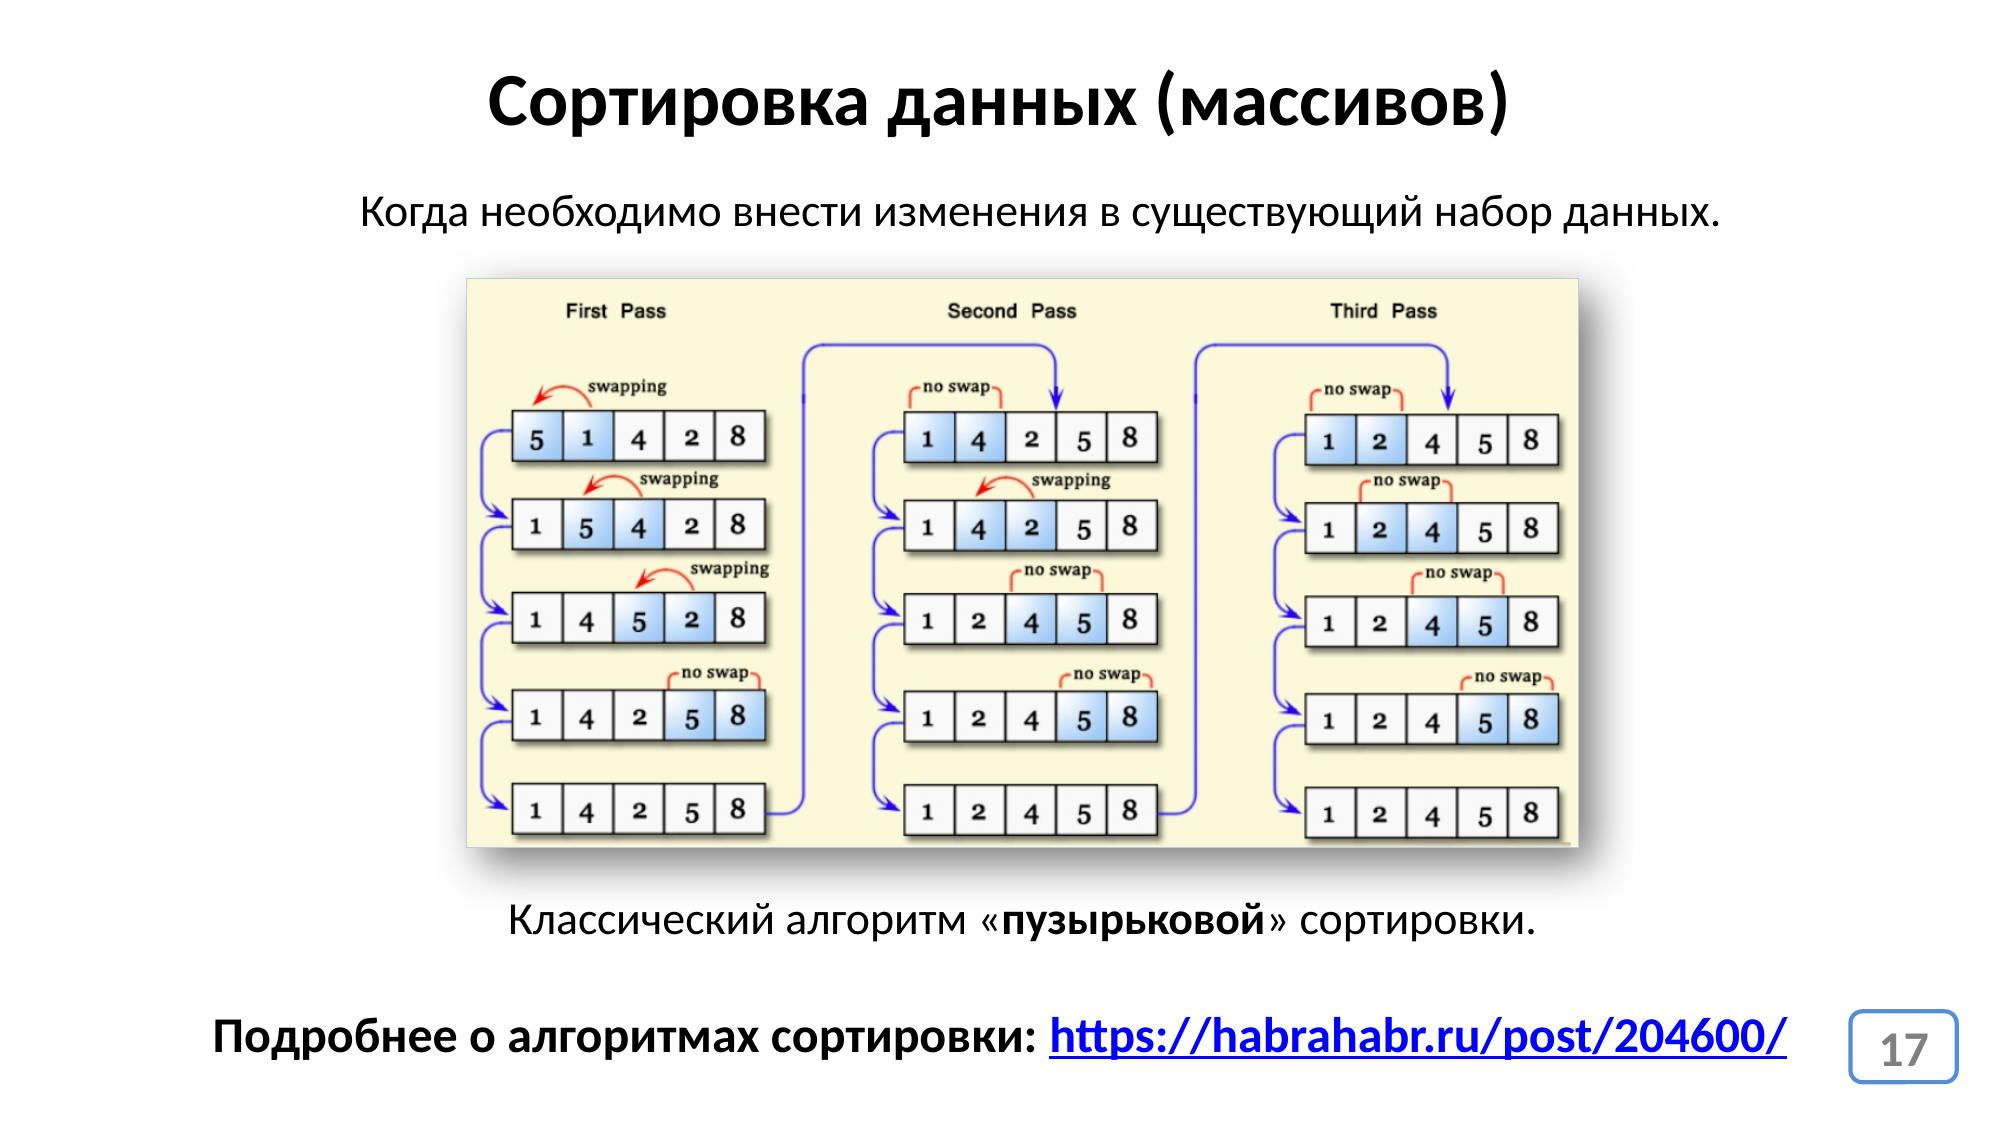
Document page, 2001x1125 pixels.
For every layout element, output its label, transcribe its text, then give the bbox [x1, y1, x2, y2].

text_box Подробнее о алгоритмах сортировки: https://habrahabr.ru/post/204600/ [0, 994, 2000, 1070]
text_box Когда необходимо внести изменения в существующий набор данных. [303, 172, 1780, 243]
text_box Классический алгоритм «пузырьковой» сортировки. [466, 882, 1579, 952]
text_box Сортировка данных (массивов) [0, 42, 2000, 148]
text_box 17 [1848, 1070, 1959, 1085]
picture [466, 278, 1579, 849]
